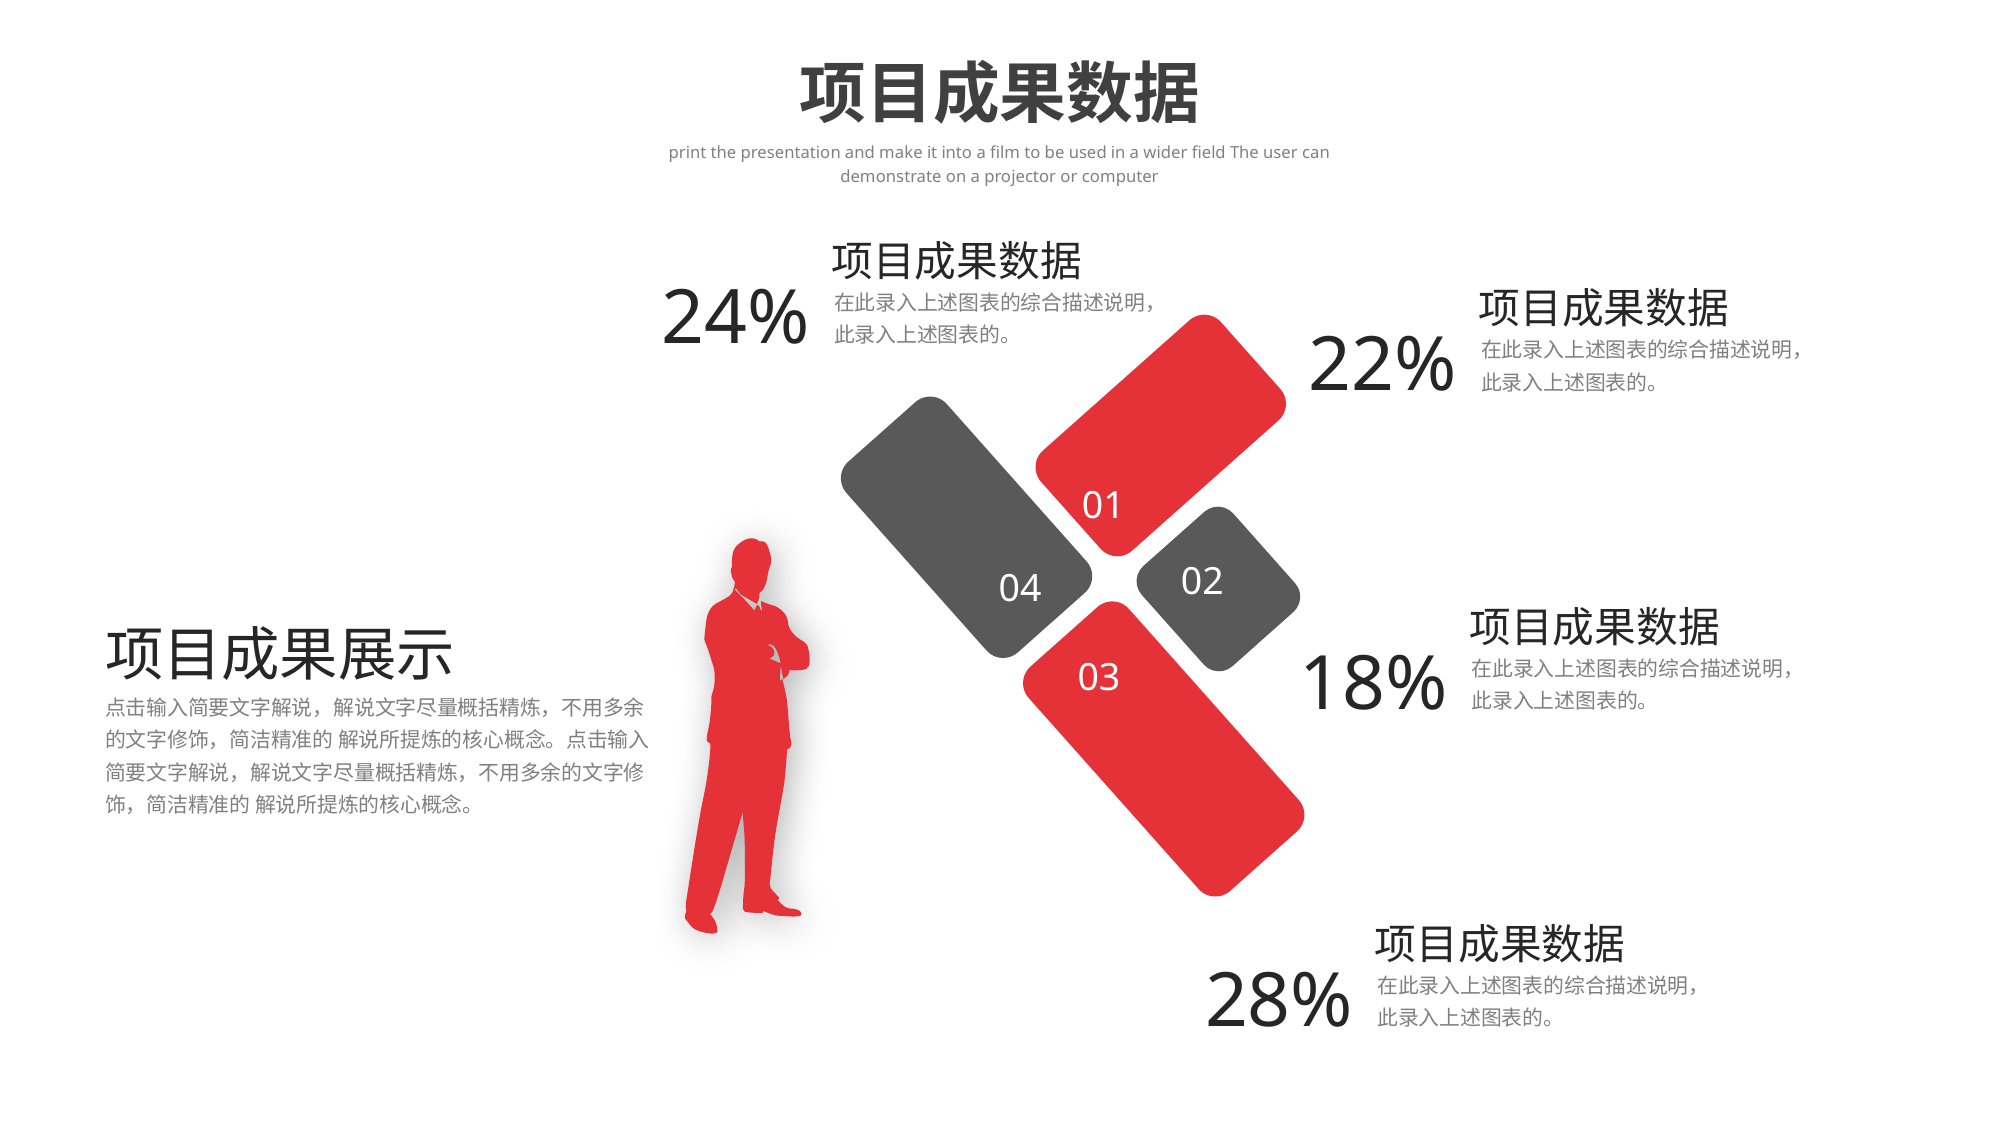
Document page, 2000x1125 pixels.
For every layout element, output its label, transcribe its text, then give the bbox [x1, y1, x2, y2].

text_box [1186, 902, 1705, 1039]
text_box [649, 43, 1351, 195]
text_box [1281, 585, 1800, 723]
text_box 项目成果展示 点击输入简要文字解说，解说文字尽量概括精炼，不用多余的文字修饰，简洁精准的 解说所提炼的核心概念。点击输入简要文字解说，解说文字尽量概括精炼，不用多余的文字修饰，简洁精准的 解说所提炼的核心概念。 [90, 588, 673, 813]
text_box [899, 368, 1282, 900]
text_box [1290, 266, 1809, 404]
text_box [684, 538, 810, 934]
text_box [643, 219, 1162, 356]
